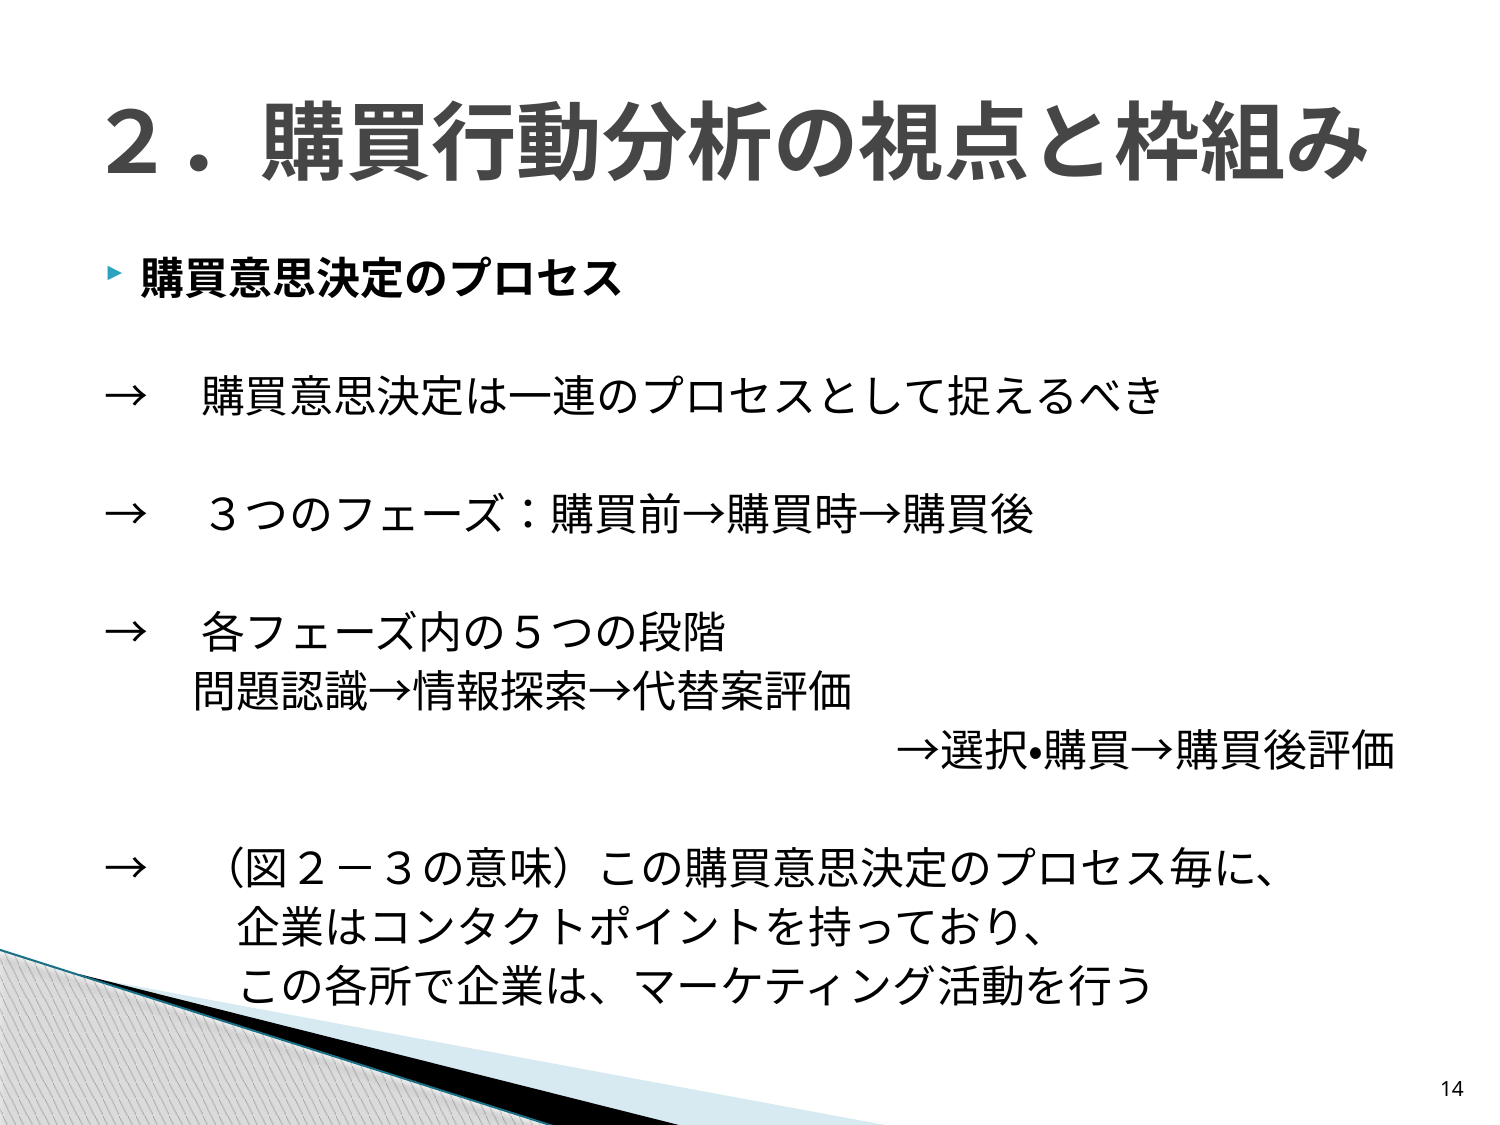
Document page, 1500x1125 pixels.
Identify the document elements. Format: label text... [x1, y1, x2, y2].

list 購買意思決定のプロセス → 購買意思決定は一連のプロセスとして捉えるべき → ３つのフェーズ：購買前→購買時→購買後 → 各フェーズ内の５つの段階 問題認識→情報探索→代替案評価 →選択・購買→購買後評価 → （図２－３の意味）この購買意思決定のプロセス毎に、 企業はコンタクトポイントを持っており、 この各所で企業は、マーケティング活動を行う [75, 243, 1425, 1059]
slide_number 14 [1418, 1051, 1479, 1112]
title ２．購買行動分析の視点と枠組み [75, 45, 1425, 233]
